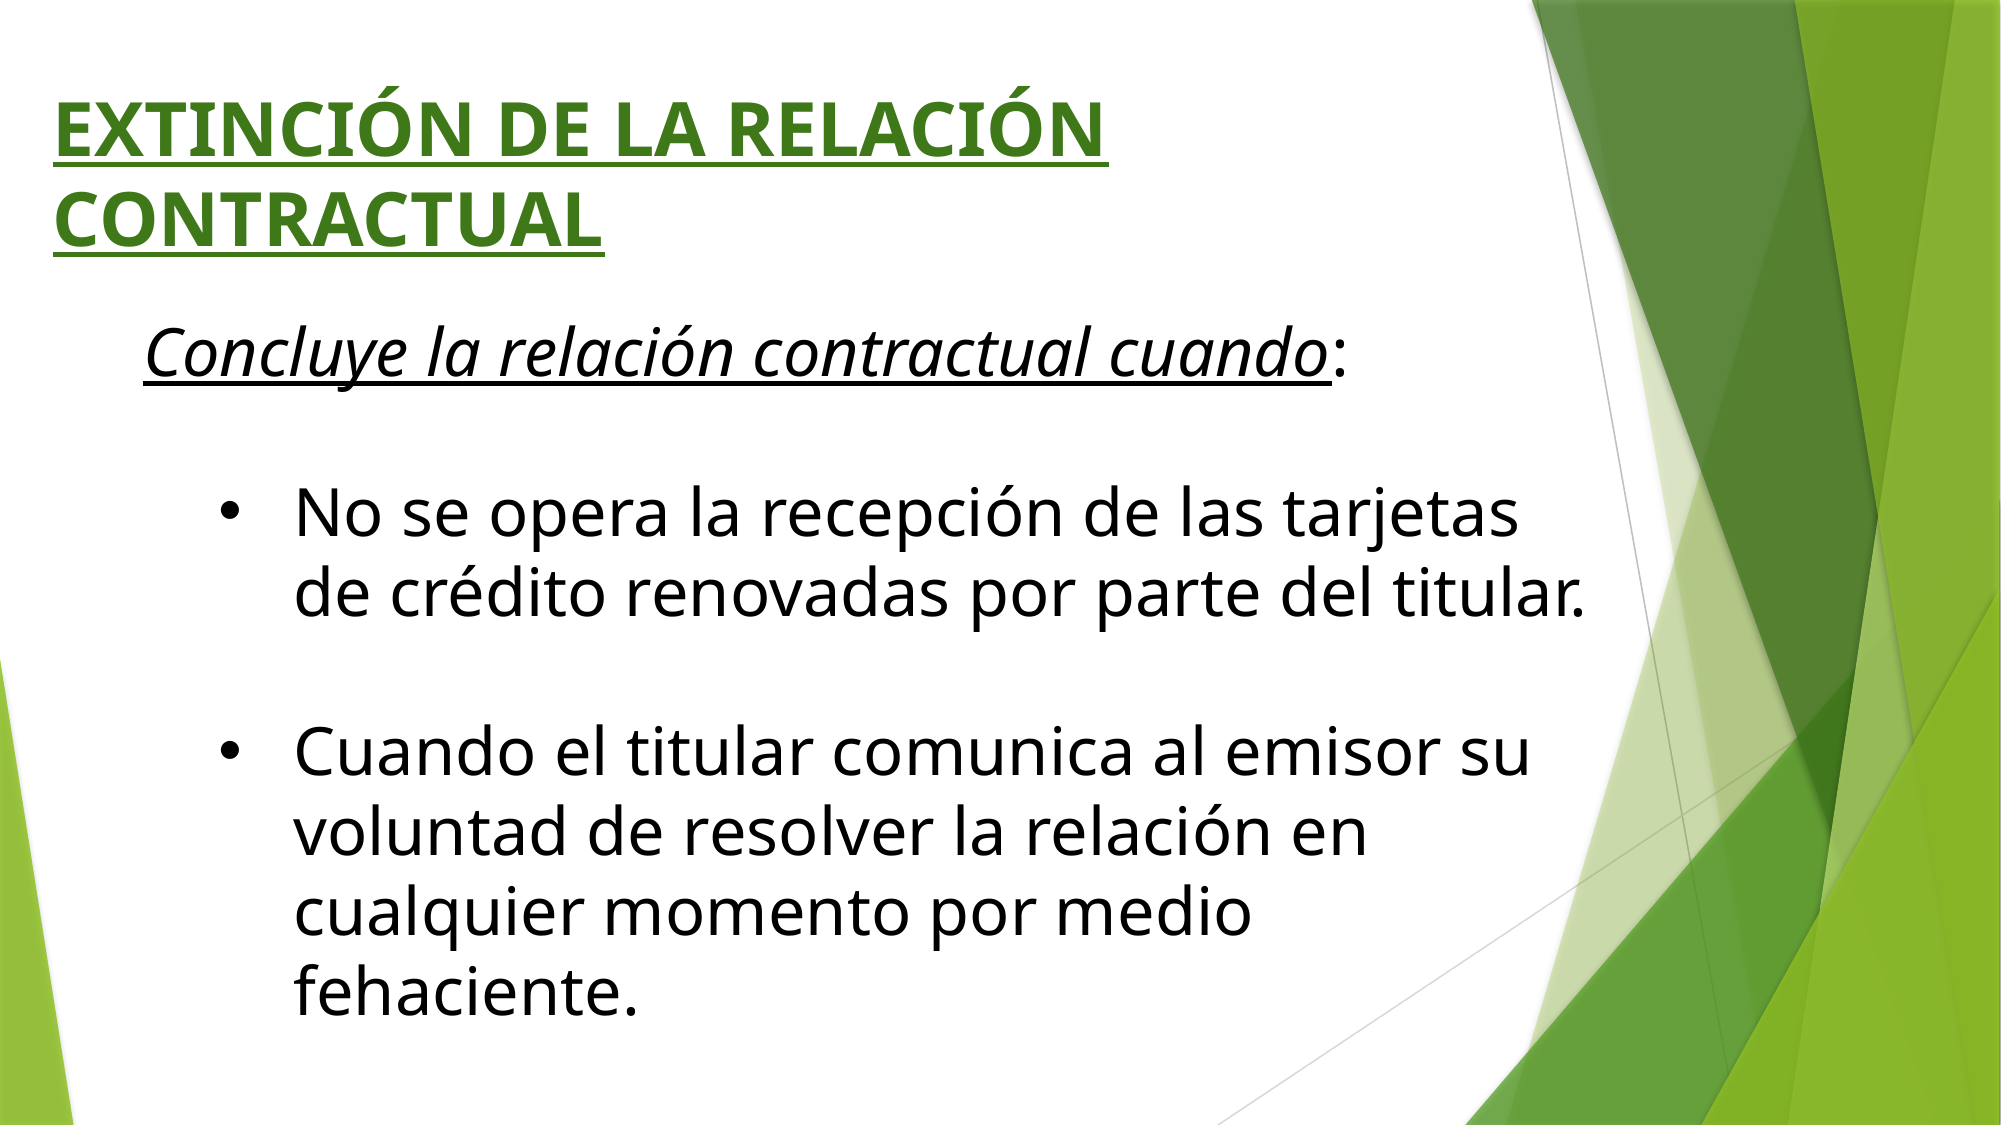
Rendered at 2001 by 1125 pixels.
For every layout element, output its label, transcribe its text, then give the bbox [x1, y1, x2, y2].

text_box Concluye la relación contractual cuando: No se opera la recepción de las tarjetas de crédito renovadas por parte del titular. Cuando el titular comunica al emisor su voluntad de resolver la relación en cualquier momento por medio fehaciente. [128, 269, 1622, 1082]
text_box EXTINCIÓN DE LA RELACIÓN CONTRACTUAL [38, 73, 1653, 269]
